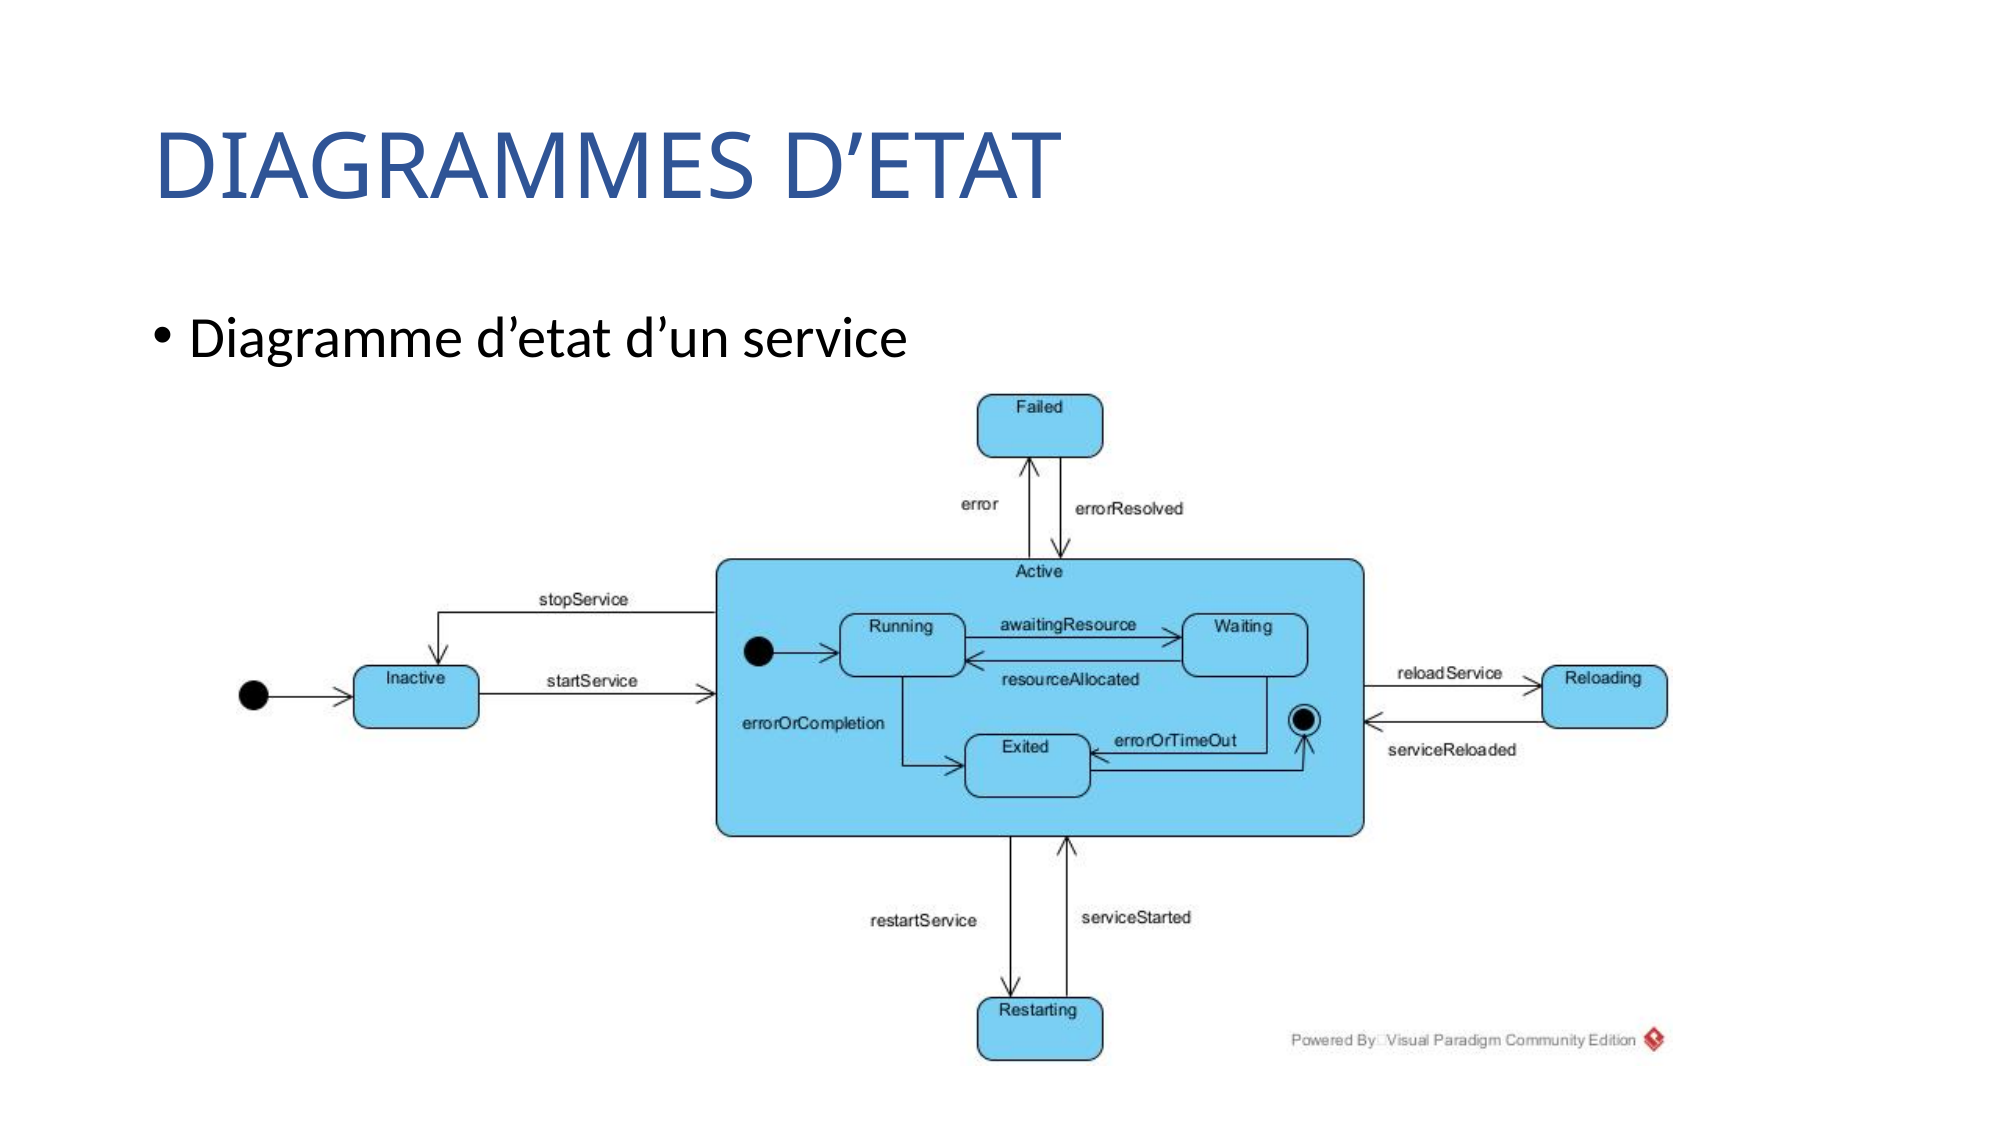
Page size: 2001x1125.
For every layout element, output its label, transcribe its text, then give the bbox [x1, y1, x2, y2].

picture [236, 391, 1673, 1066]
list Diagramme d’etat d’un service [137, 299, 1863, 1014]
title DIAGRAMMES D’ETAT [137, 59, 1863, 278]
